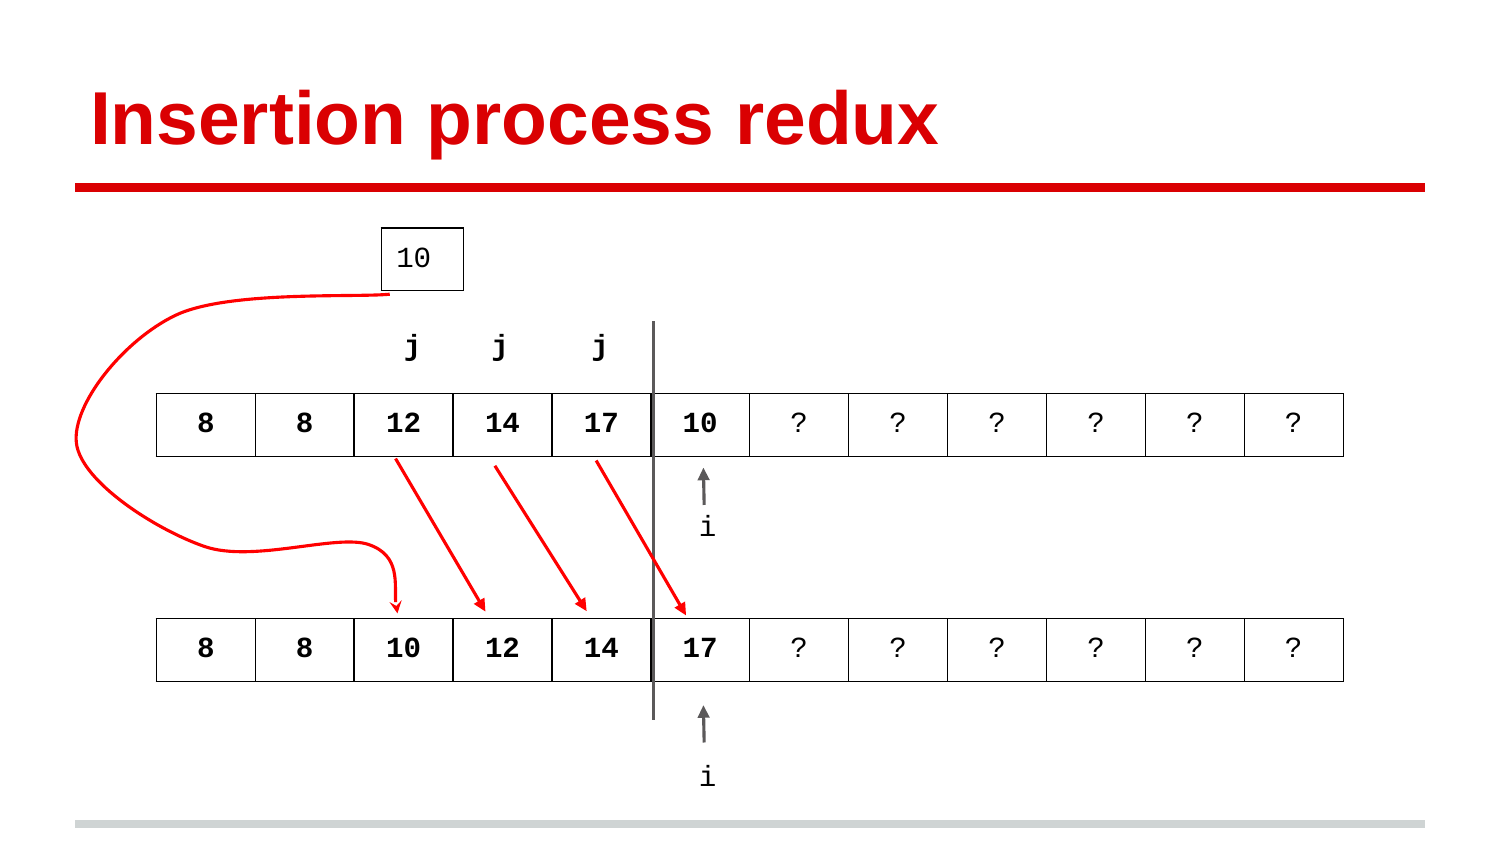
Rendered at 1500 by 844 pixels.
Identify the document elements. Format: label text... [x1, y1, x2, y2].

table_header 10 [355, 619, 452, 681]
text_box i [691, 492, 725, 568]
table_header ? [1245, 394, 1343, 456]
table_header 12 [454, 619, 551, 681]
table_header 12 [393, 394, 452, 456]
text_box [395, 458, 486, 612]
text_box i [684, 742, 725, 818]
table_header ? [750, 619, 848, 681]
table_header ? [1146, 394, 1244, 456]
text_box j [378, 310, 447, 386]
table_header 17 [553, 394, 649, 456]
table_header 14 [553, 619, 649, 681]
table_header ? [849, 619, 947, 681]
table_header 8 [256, 619, 353, 681]
table_header ? [849, 394, 947, 456]
table_header ? [948, 394, 1046, 456]
text_box j [466, 310, 535, 386]
table_header ? [1146, 619, 1244, 681]
table_header 17 [657, 619, 749, 681]
title Insertion process redux [75, 33, 1425, 175]
table_header 10 [657, 394, 749, 456]
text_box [494, 465, 587, 612]
table_header ? [1047, 619, 1145, 681]
table_header 8 [157, 619, 255, 681]
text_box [595, 460, 687, 616]
table_header 14 [454, 394, 551, 456]
table_header ? [948, 619, 1046, 681]
table_header ? [1245, 619, 1343, 681]
table_header ? [1047, 394, 1145, 456]
table_header ? [750, 394, 848, 456]
table_header 10 [382, 229, 463, 290]
text_box [76, 294, 394, 567]
text_box j [565, 310, 635, 386]
